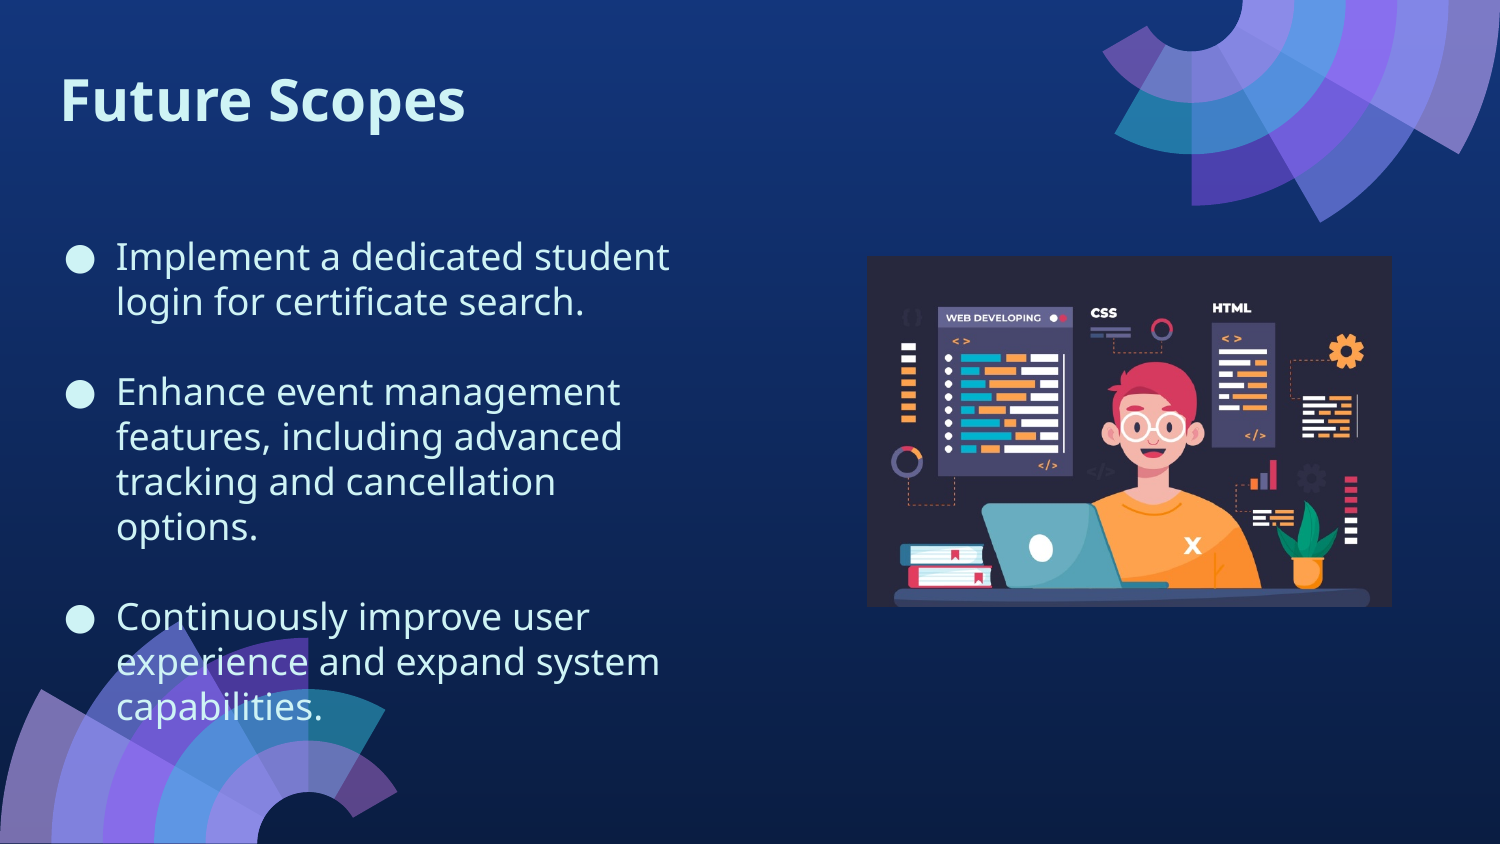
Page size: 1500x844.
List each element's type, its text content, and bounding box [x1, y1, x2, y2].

title Future Scopes [44, 48, 857, 178]
picture [866, 256, 1392, 607]
list Implement a dedicated student login for certificate search. Enhance event management features, including advanced tracking and cancellation options. Continuously improve user experience and expand system capabilities. [25, 217, 718, 719]
